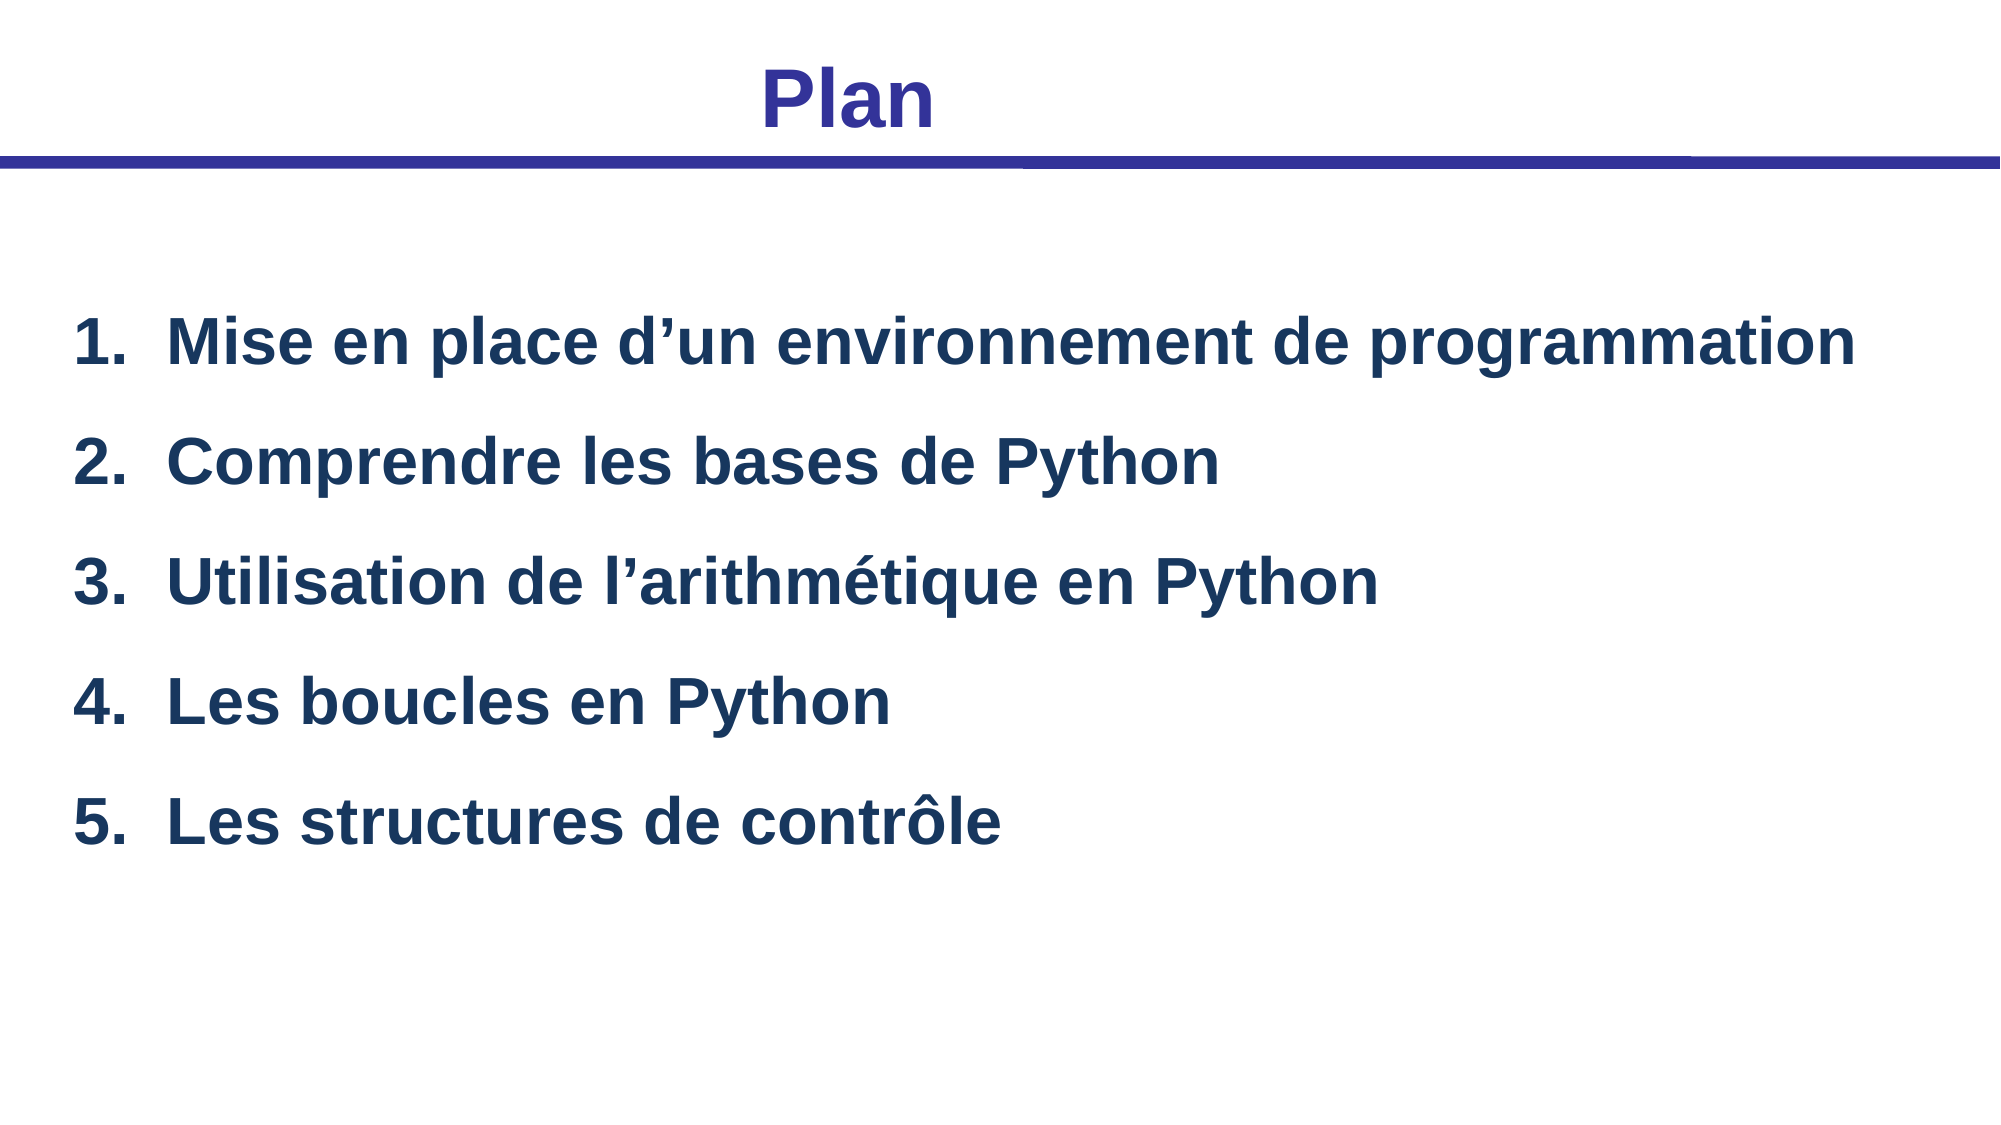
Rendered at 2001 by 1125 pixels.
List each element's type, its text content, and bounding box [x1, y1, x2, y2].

text_box Plan [348, 37, 1349, 152]
text_box Mise en place d’un environnement de programmation Comprendre les bases de Python Utilisation de l’arithmétique en Python Les boucles en Python Les structures de contrôle [58, 250, 1924, 866]
